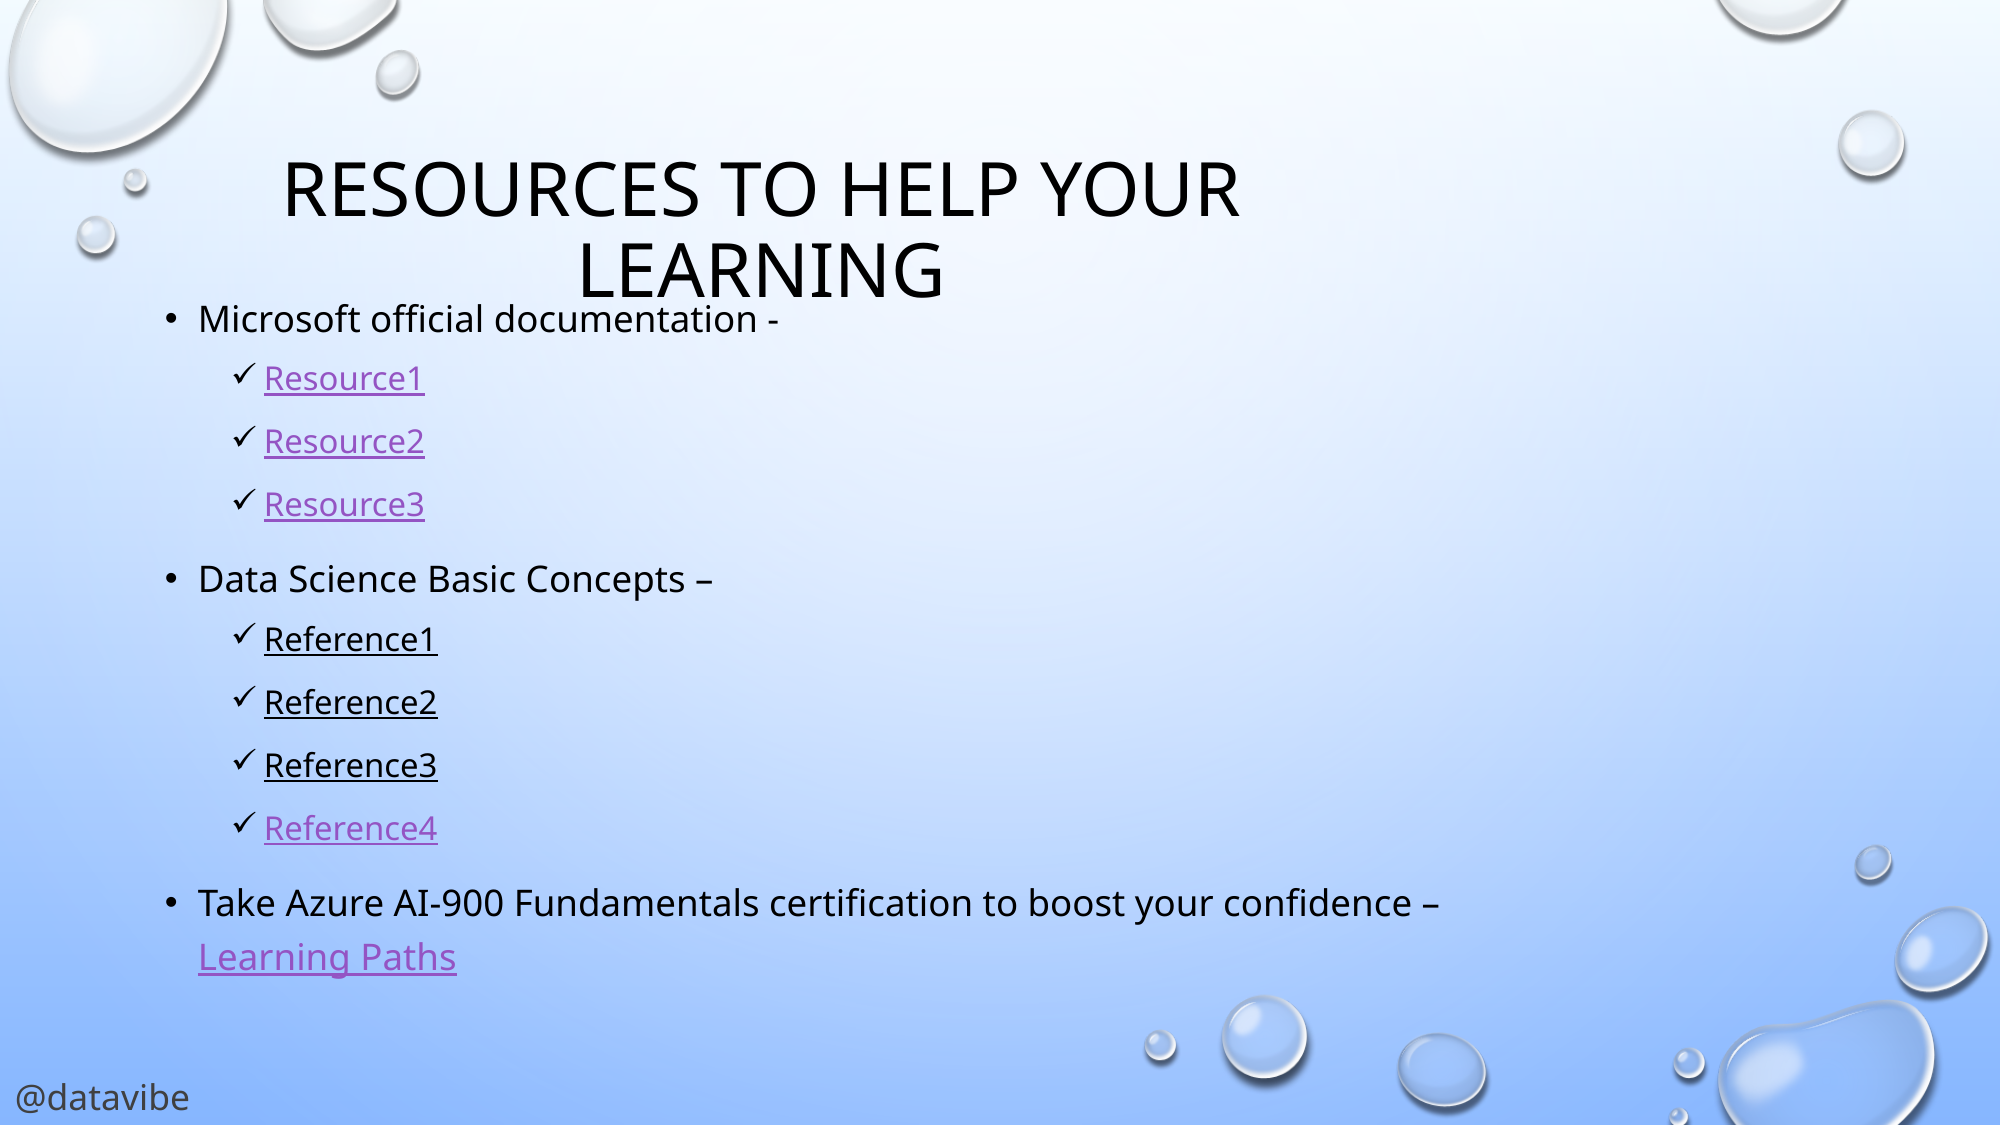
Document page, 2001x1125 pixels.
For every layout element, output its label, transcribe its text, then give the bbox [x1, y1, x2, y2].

title Resources to help your learning [149, 101, 1374, 279]
picture [0, 0, 2000, 1125]
text_box @datavibe [0, 1058, 269, 1125]
list Microsoft official documentation - Resource1 Resource2 Resource3 Data Science Basic Concepts – Reference1 Reference2 Reference3 Reference4 Take Azure AI-900 Fundamentals certification to boost your confidence – Learning Paths [149, 279, 1689, 994]
